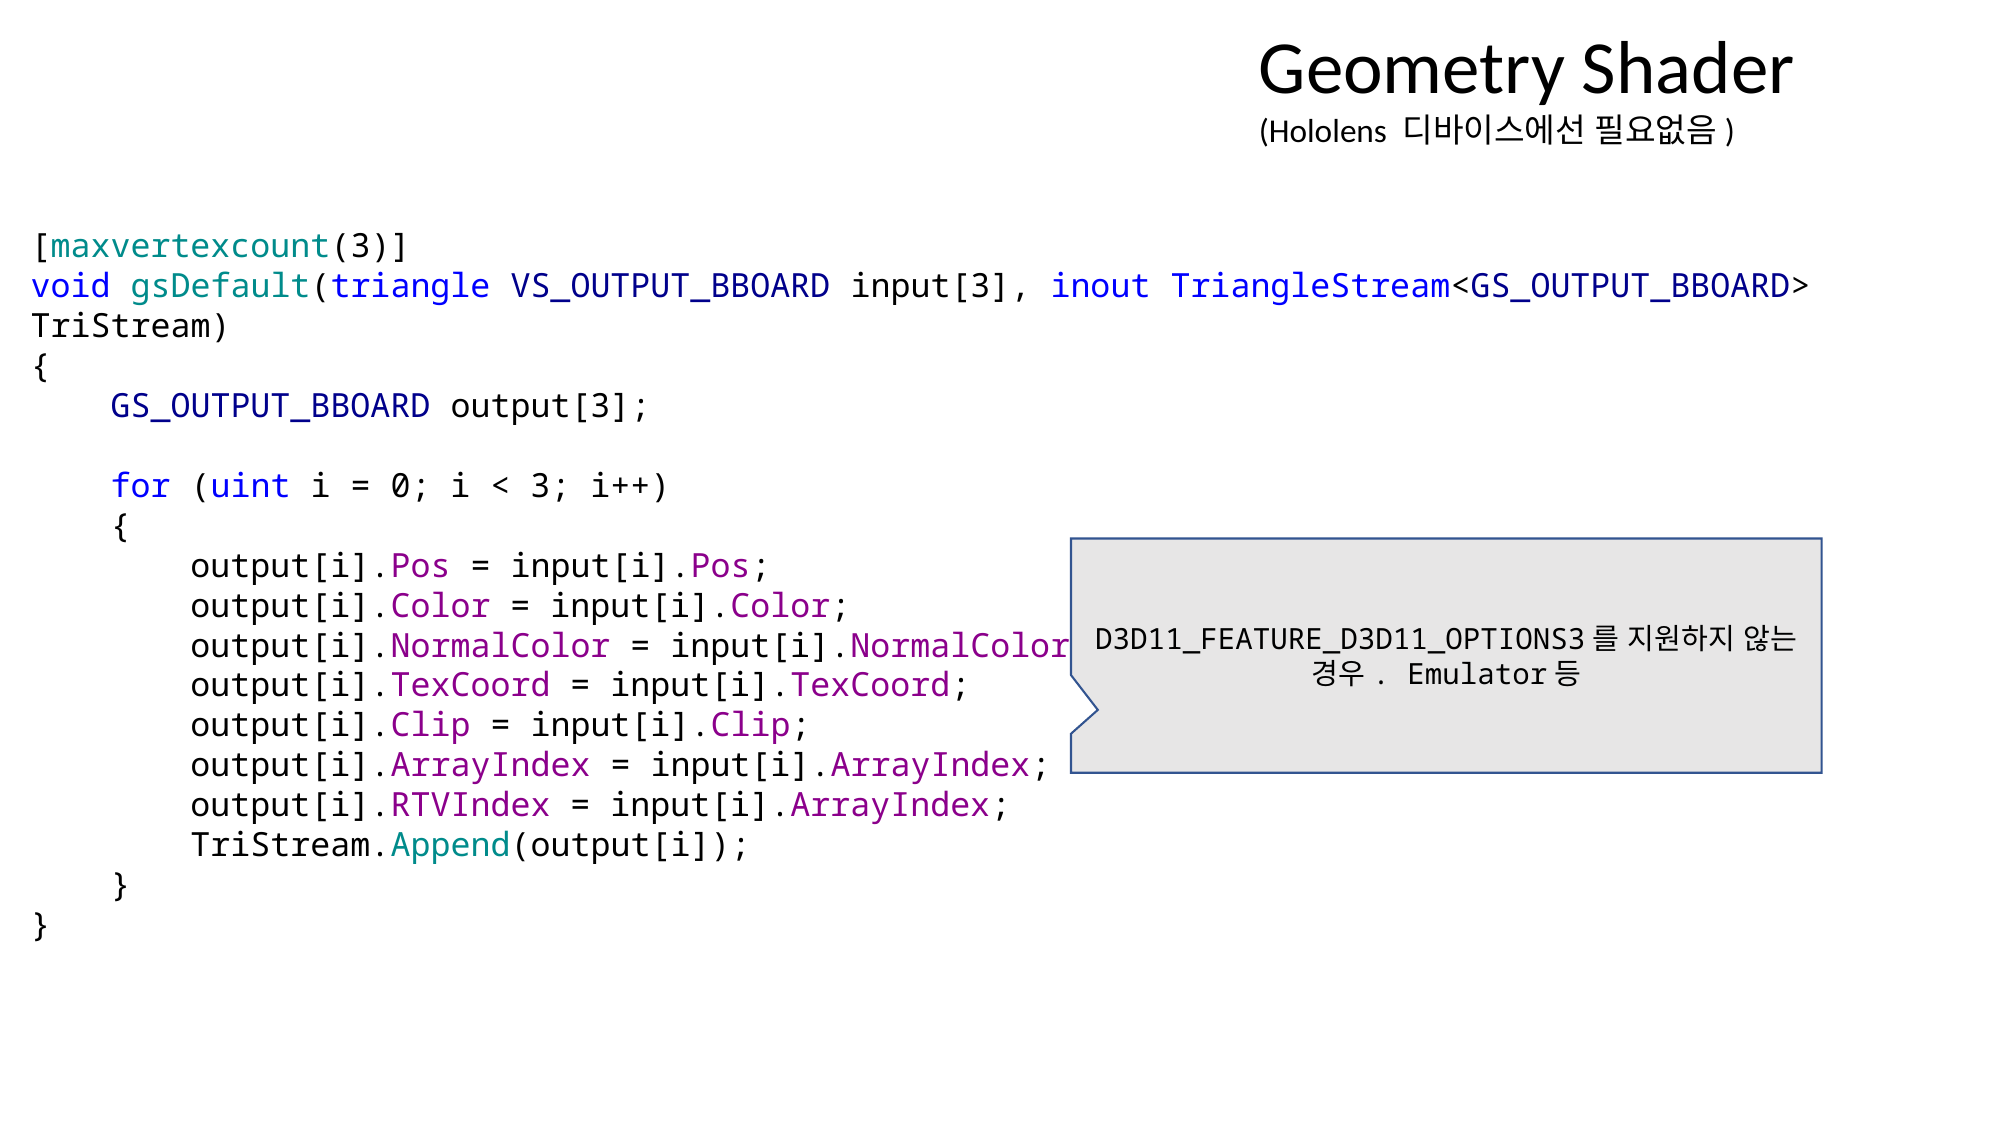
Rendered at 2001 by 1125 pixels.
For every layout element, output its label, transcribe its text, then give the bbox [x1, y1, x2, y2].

text_box D3D11_FEATURE_D3D11_OPTIONS3를 지원하지 않는 경우. Emulator등 [1069, 537, 1823, 774]
text_box Geometry Shader (Hololens 디바이스에선 필요없음) [1244, 11, 1877, 157]
text_box [maxvertexcount(3)] void gsDefault(triangle VS_OUTPUT_BBOARD input[3], inout TriangleStream<GS_OUTPUT_BBOARD> TriStream) { GS_OUTPUT_BBOARD output[3]; for (uint i = 0; i < 3; i++) { output[i].Pos = input[i].Pos; output[i].Color = input[i].Color; output[i].NormalColor = input[i].NormalColor; output[i].TexCoord = input[i].TexCoord; output[i].Clip = input[i].Clip; output[i].ArrayIndex = input[i].ArrayIndex; output[i].RTVIndex = input[i].ArrayIndex; TriStream.Append(output[i]); } } [15, 177, 1877, 951]
